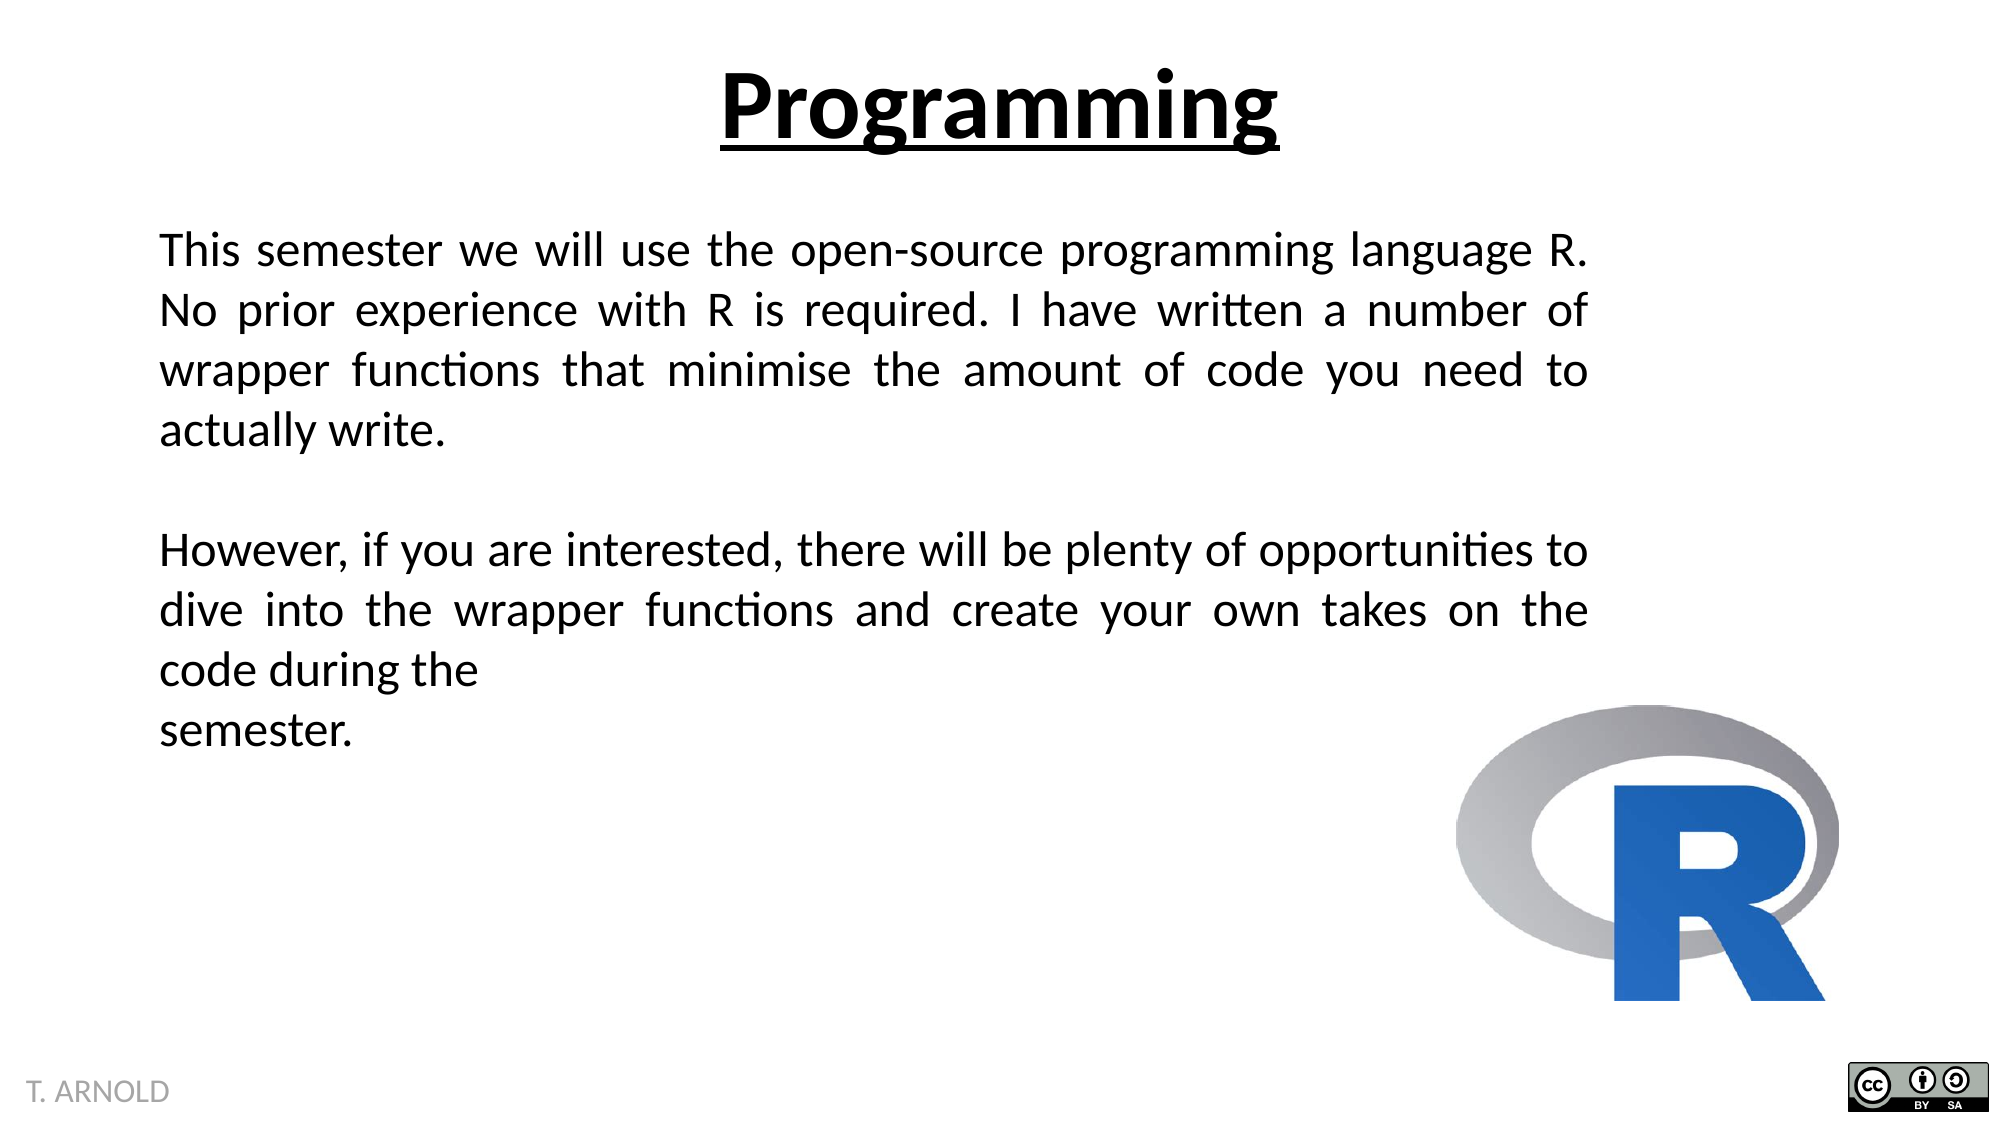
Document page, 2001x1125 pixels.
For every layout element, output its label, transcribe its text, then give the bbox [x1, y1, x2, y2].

picture [1456, 705, 1839, 1001]
text_box Programming [395, 30, 1605, 166]
picture [1848, 1062, 1989, 1112]
text_box This semester we will use the open-source programming language R. No prior experience with R is required. I have written a number of wrapper functions that minimise the amount of code you need to actually write. However, if you are interested, there will be plenty of opportunities to dive into the wrapper functions and create your own takes on the code during the semester. [144, 209, 1605, 765]
text_box T. ARNOLD [11, 1062, 673, 1117]
